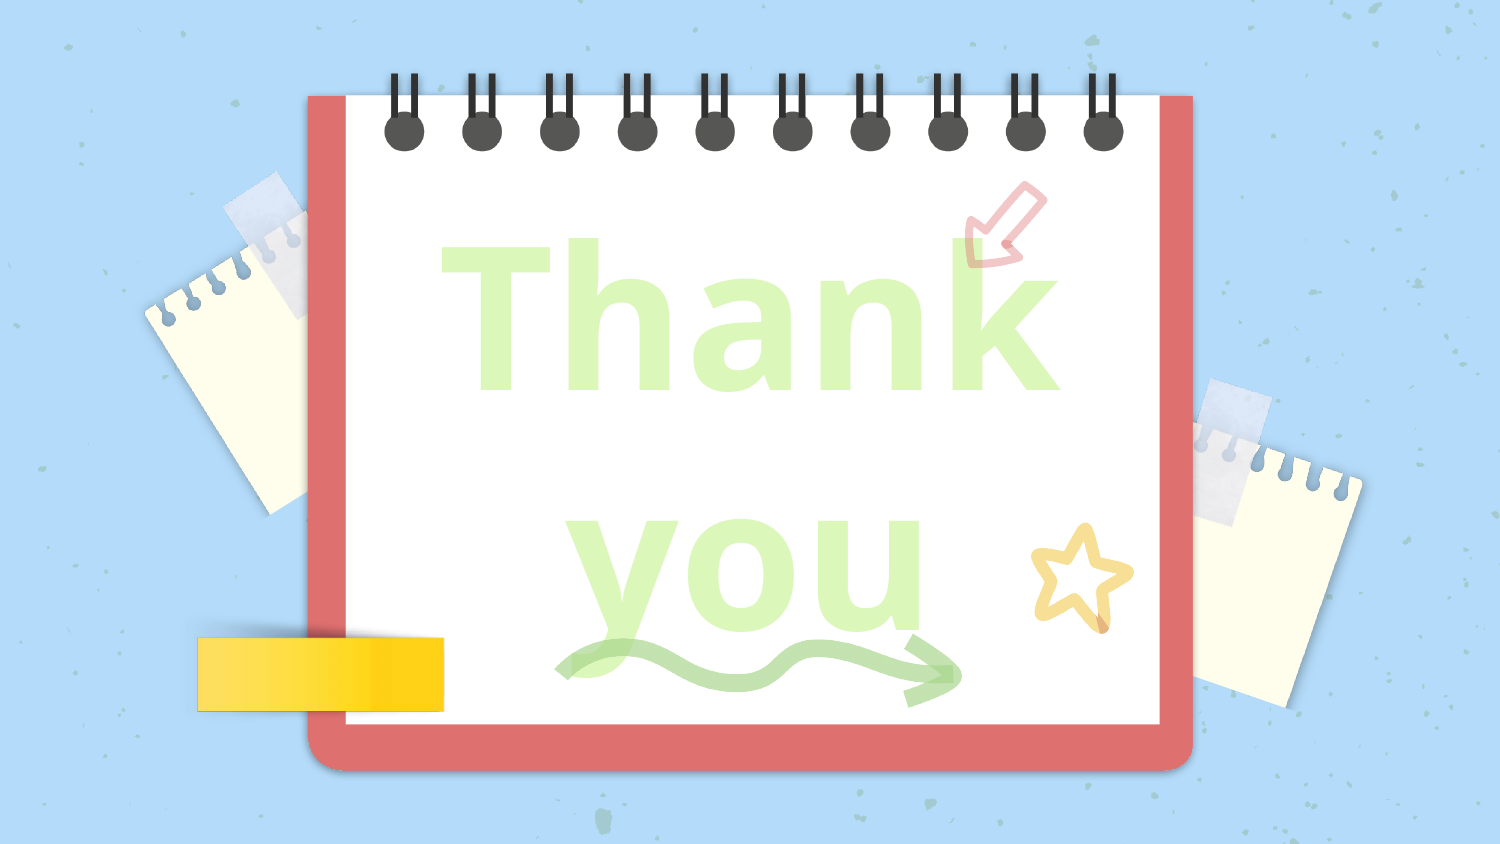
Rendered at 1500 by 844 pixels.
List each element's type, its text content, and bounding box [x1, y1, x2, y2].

picture [102, 73, 1398, 771]
title Thank you [397, 227, 1102, 634]
